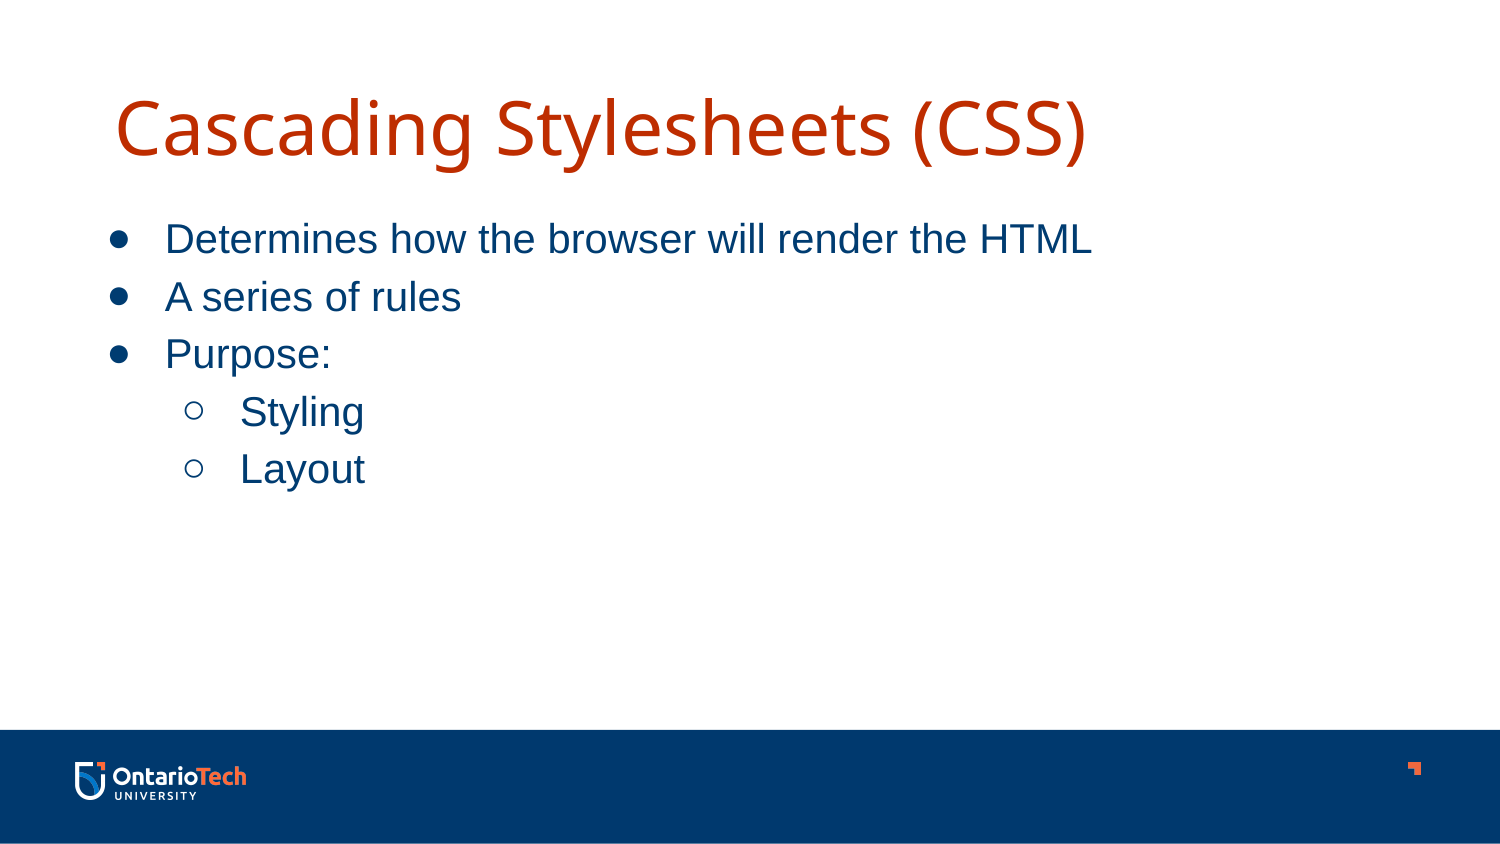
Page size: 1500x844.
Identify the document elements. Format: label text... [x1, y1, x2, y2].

picture [75, 762, 246, 800]
text_box Determines how the browser will render the HTML A series of rules Purpose: Styling Layout [74, 196, 1425, 686]
picture [1408, 762, 1421, 775]
text_box Cascading Stylesheets (CSS) [99, 37, 1375, 179]
